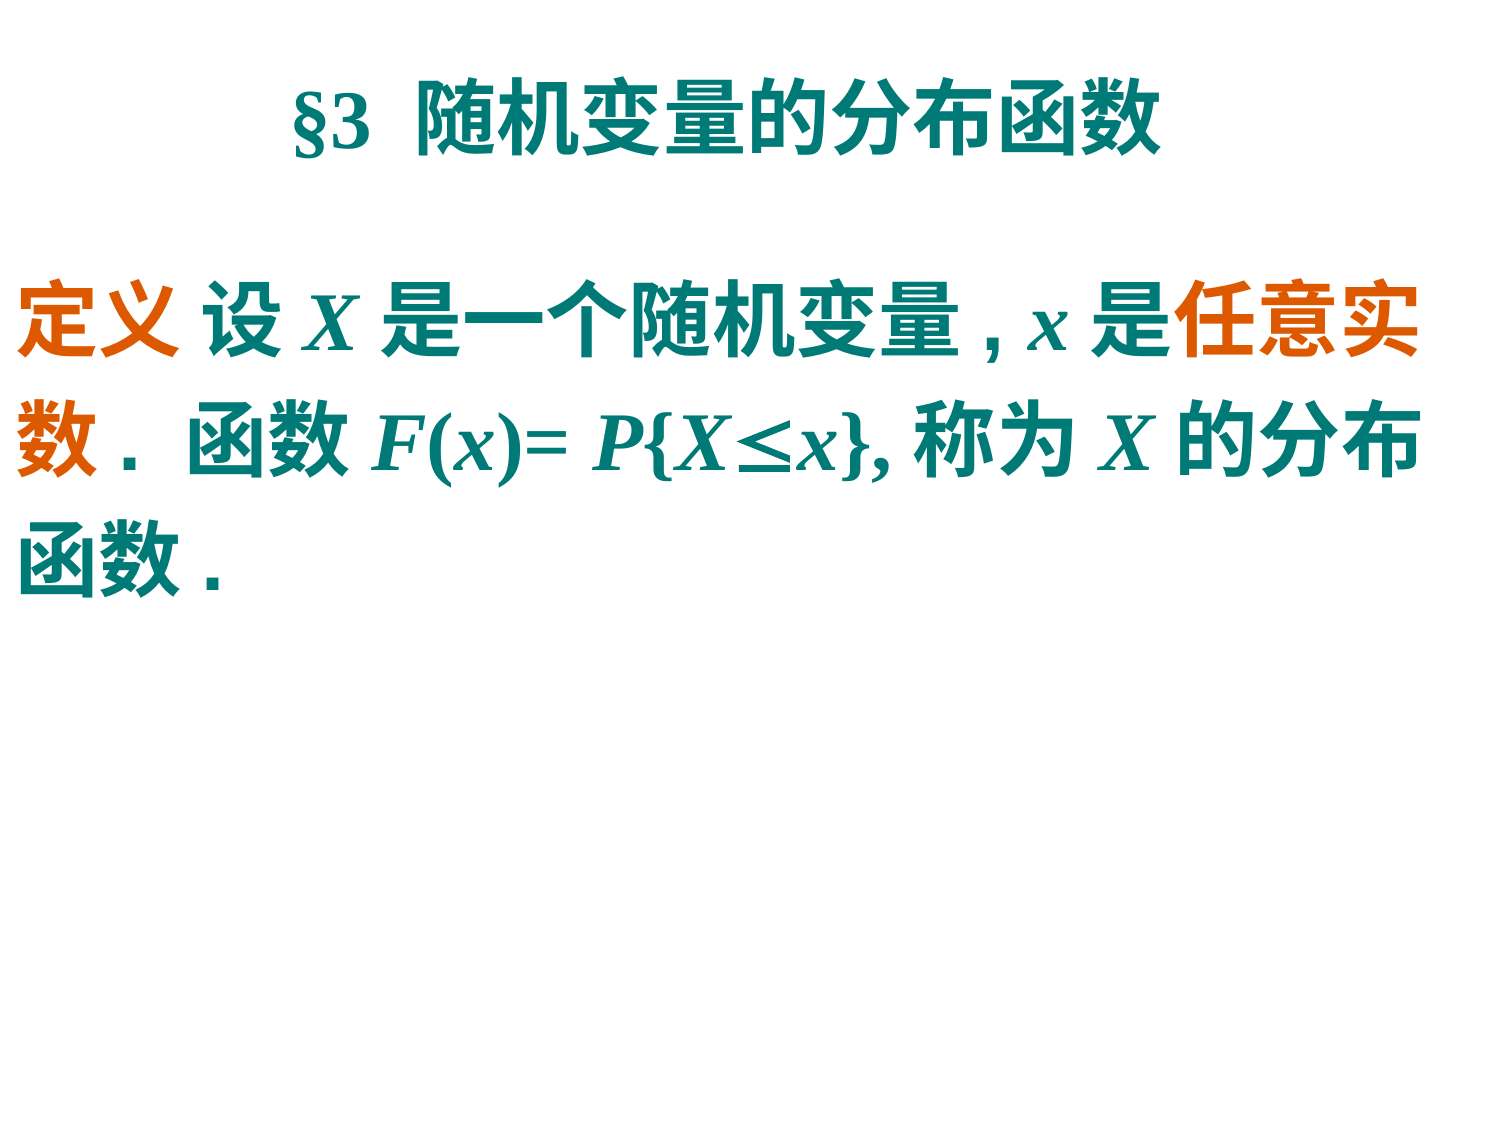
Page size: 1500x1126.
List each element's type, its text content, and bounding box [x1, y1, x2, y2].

title 定义 设X是一个随机变量, x是任意实数. 函数F(x)= P{Xx},称为X的分布函数. [0, 0, 1500, 1075]
text_box §3 随机变量的分布函数 [88, 42, 1364, 189]
